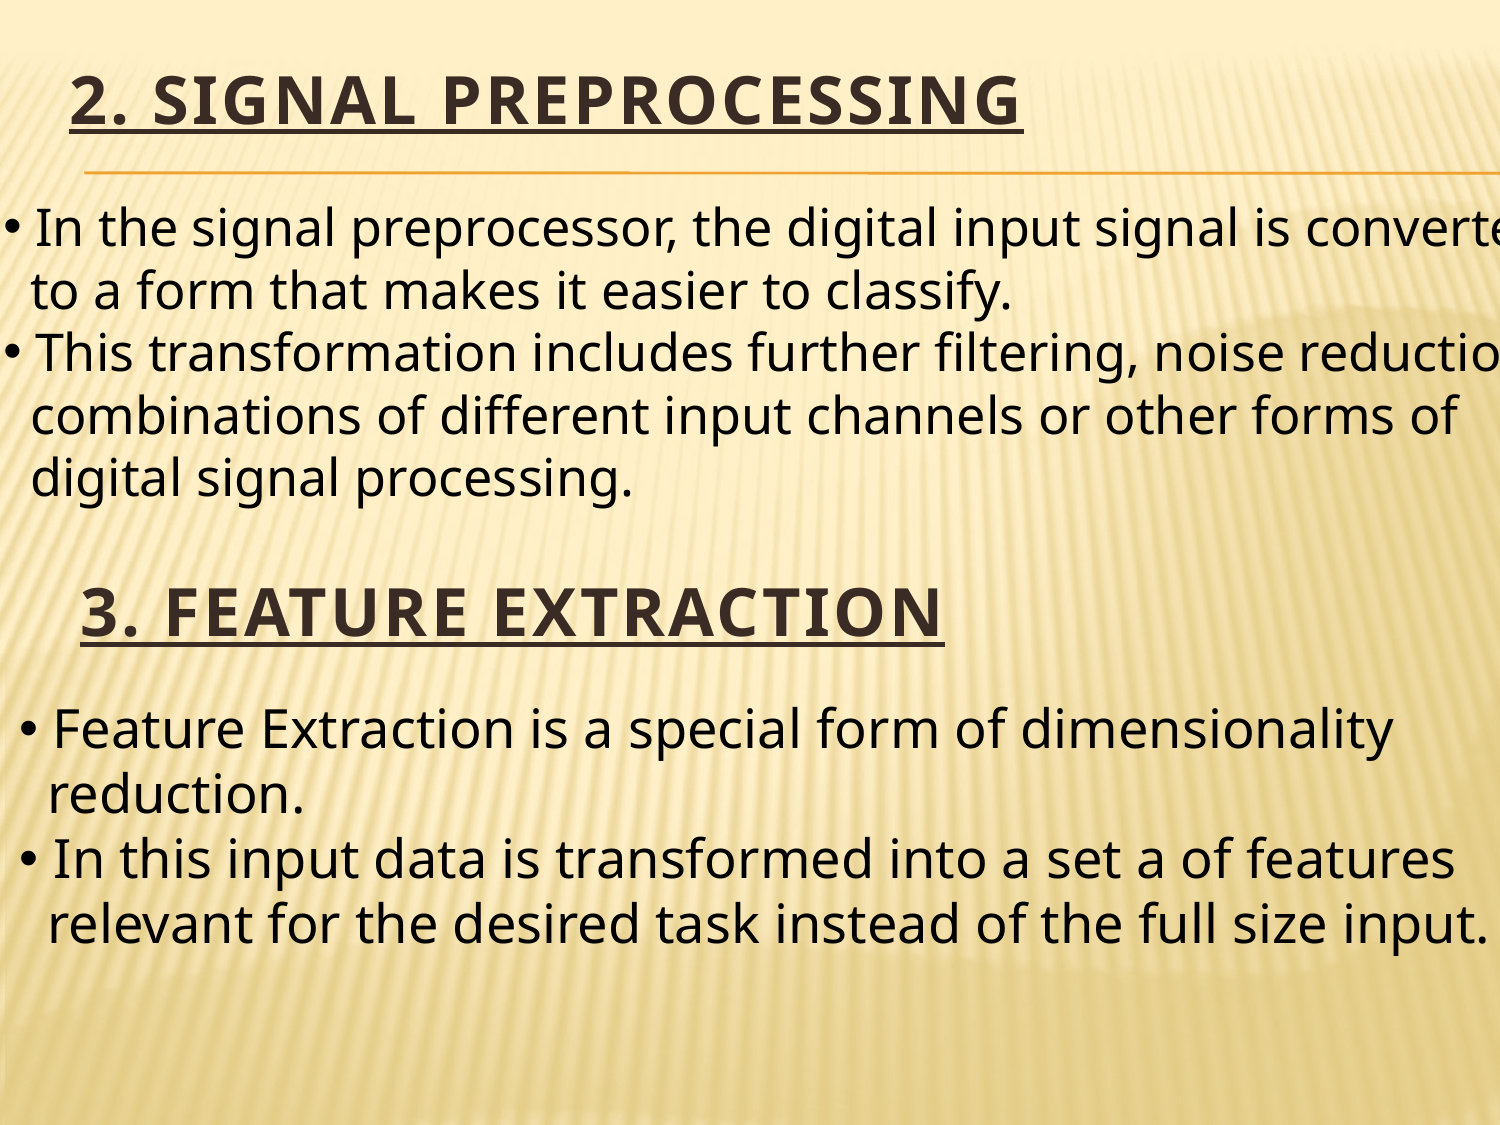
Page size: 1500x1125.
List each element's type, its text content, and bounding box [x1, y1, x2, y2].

text_box Feature Extraction is a special form of dimensionality reduction. In this input data is transformed into a set a of features relevant for the desired task instead of the full size input. [4, 687, 1500, 963]
text_box 2. SIGNAL PREPROCESSING [54, 49, 1039, 145]
text_box In the signal preprocessor, the digital input signal is converted to a form that makes it easier to classify. This transformation includes further filtering, noise reduction, combinations of different input channels or other forms of digital signal processing. [0, 187, 1500, 515]
text_box 3. FEATURE EXTRACTION [65, 562, 961, 658]
